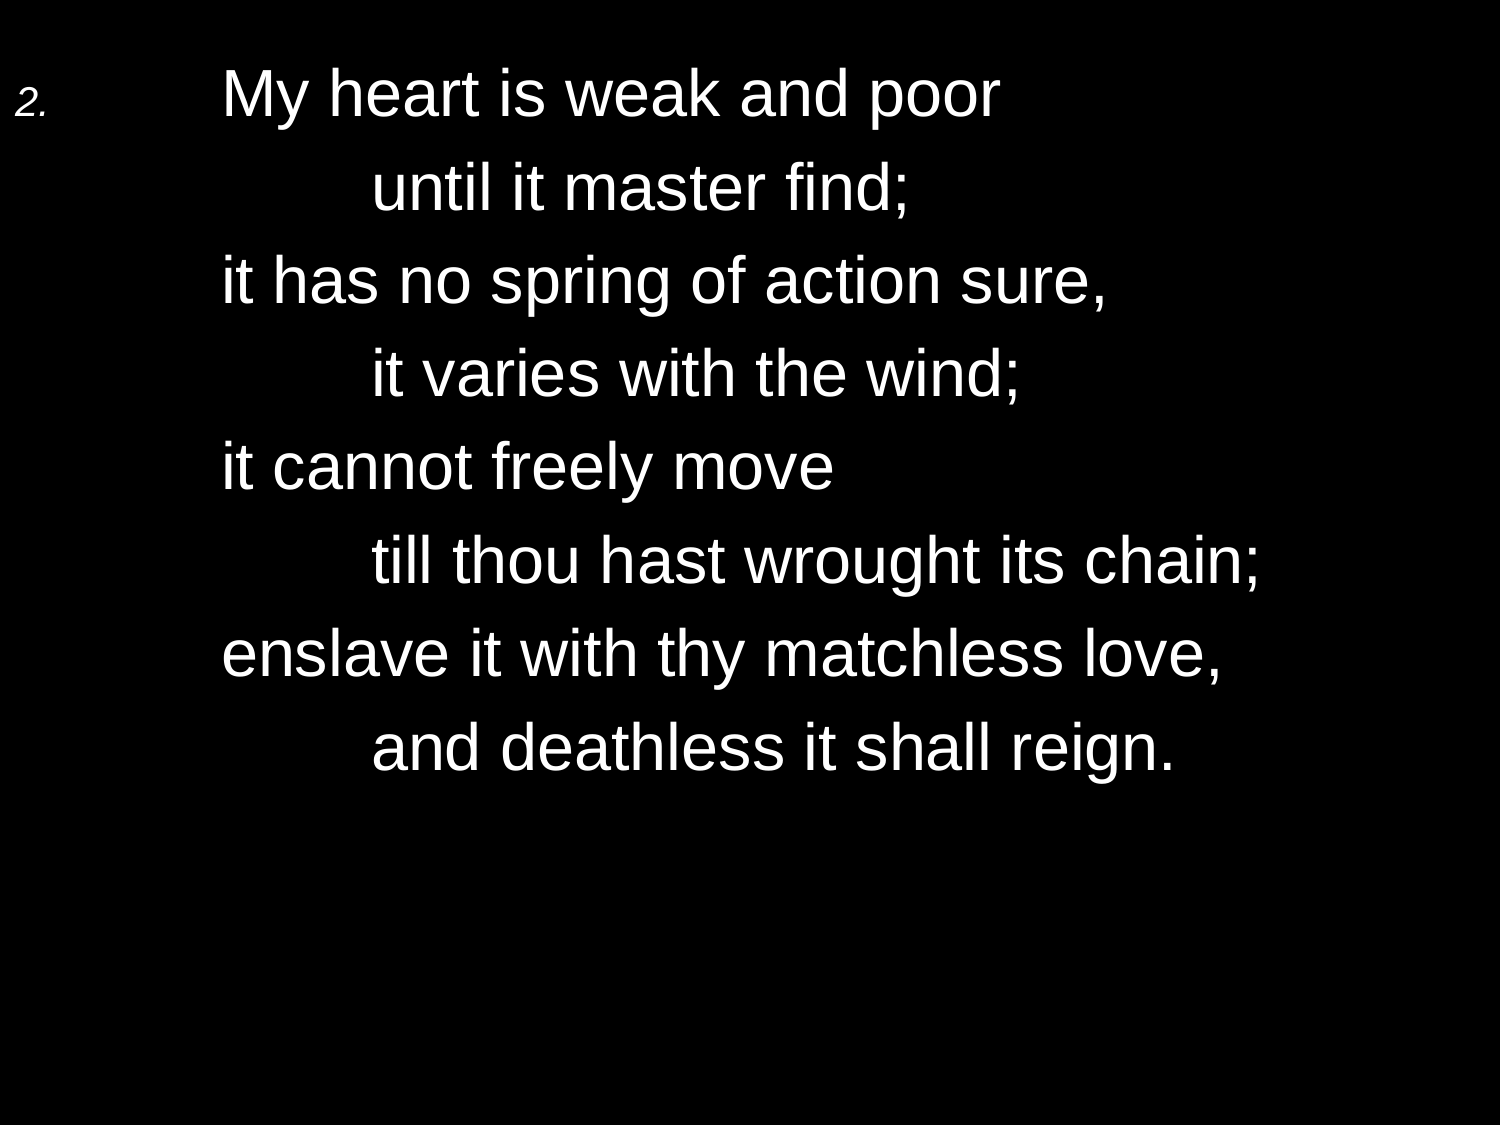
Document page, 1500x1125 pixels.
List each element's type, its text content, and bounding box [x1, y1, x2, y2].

list 2. My heart is weak and poor until it master find; it has no spring of action sure, it varies with the wind; it cannot freely move till thou hast wrought its chain; enslave it with thy matchless love, and deathless it shall reign. [0, 42, 1500, 1047]
